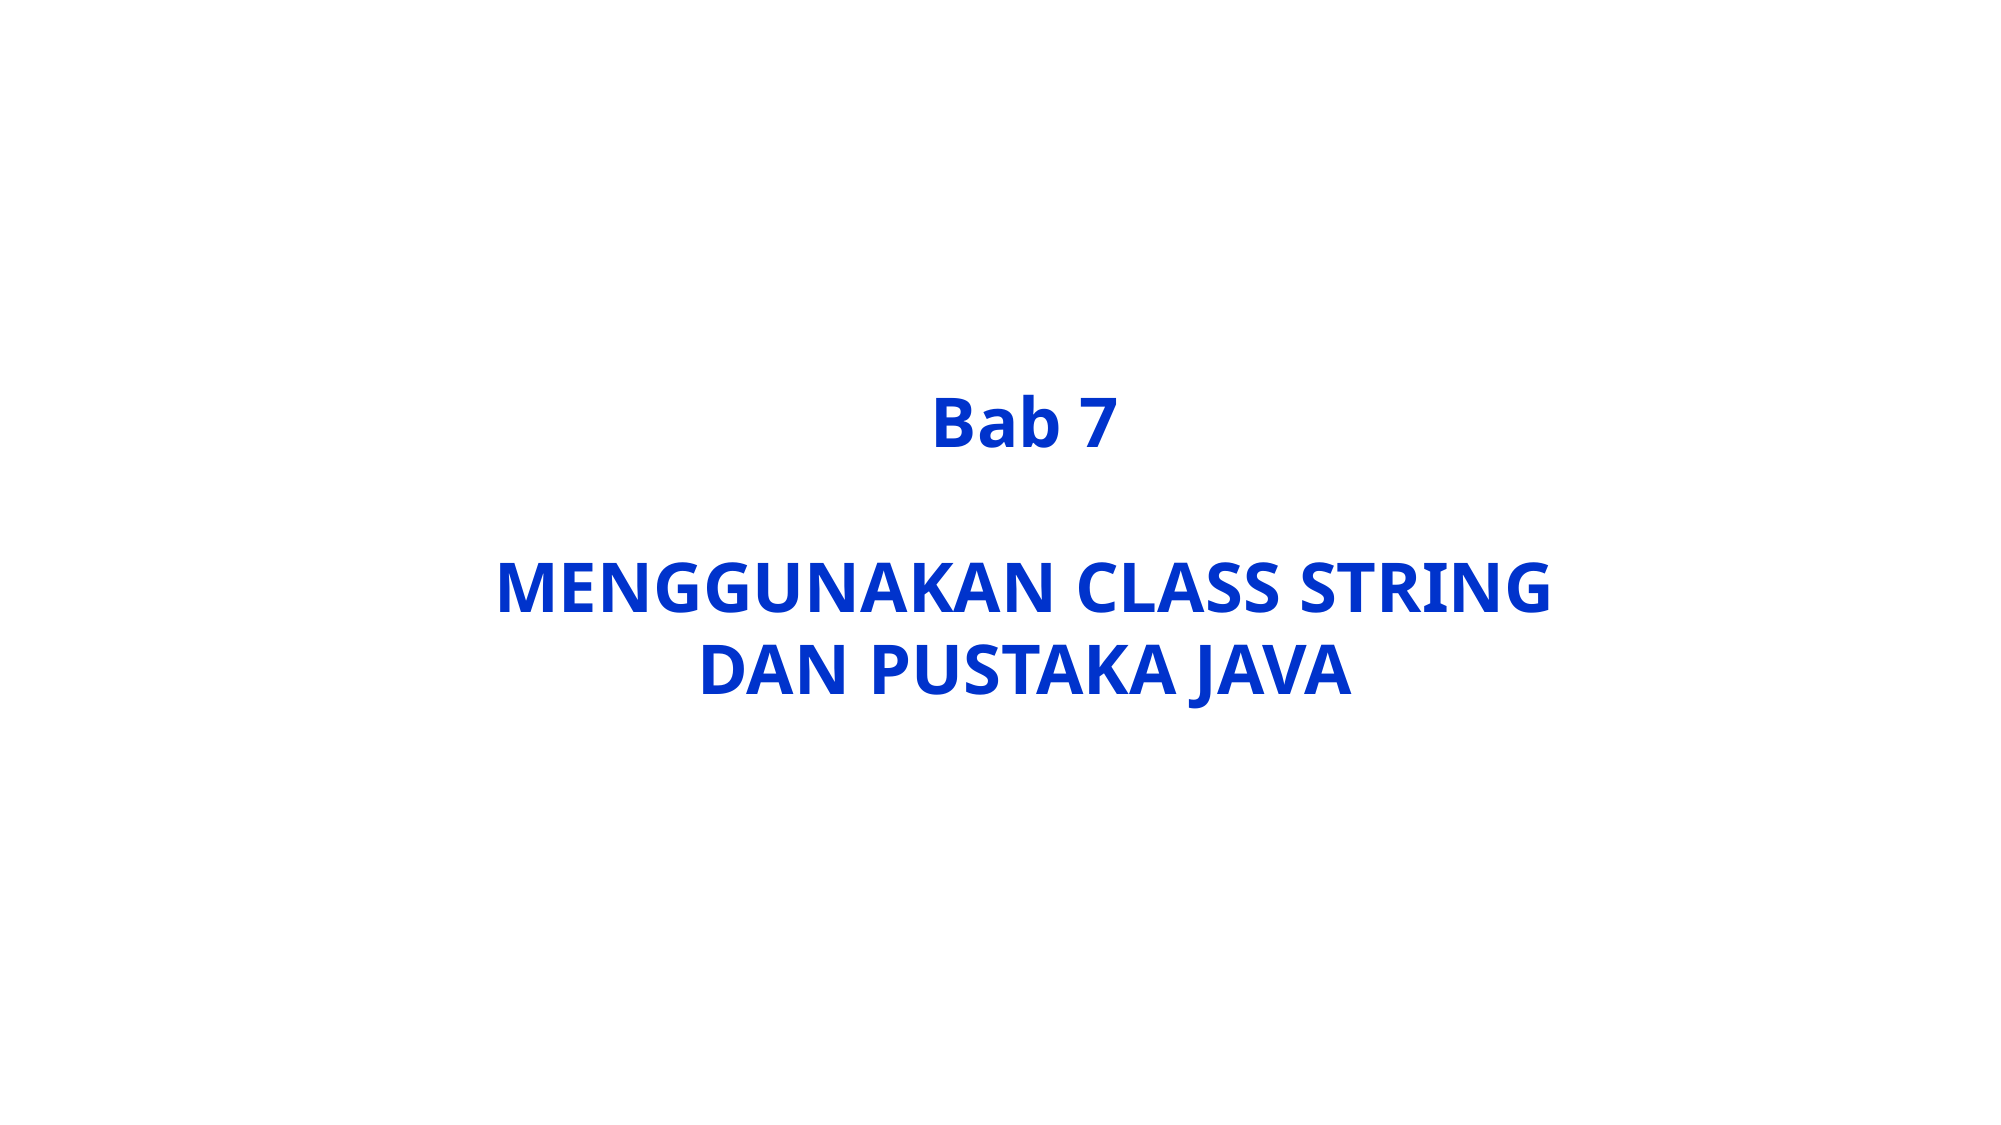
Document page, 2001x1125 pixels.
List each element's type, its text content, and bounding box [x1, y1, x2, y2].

text_box Bab 7 MENGGUNAKAN CLASS STRING DAN PUSTAKA JAVA [450, 362, 1600, 725]
